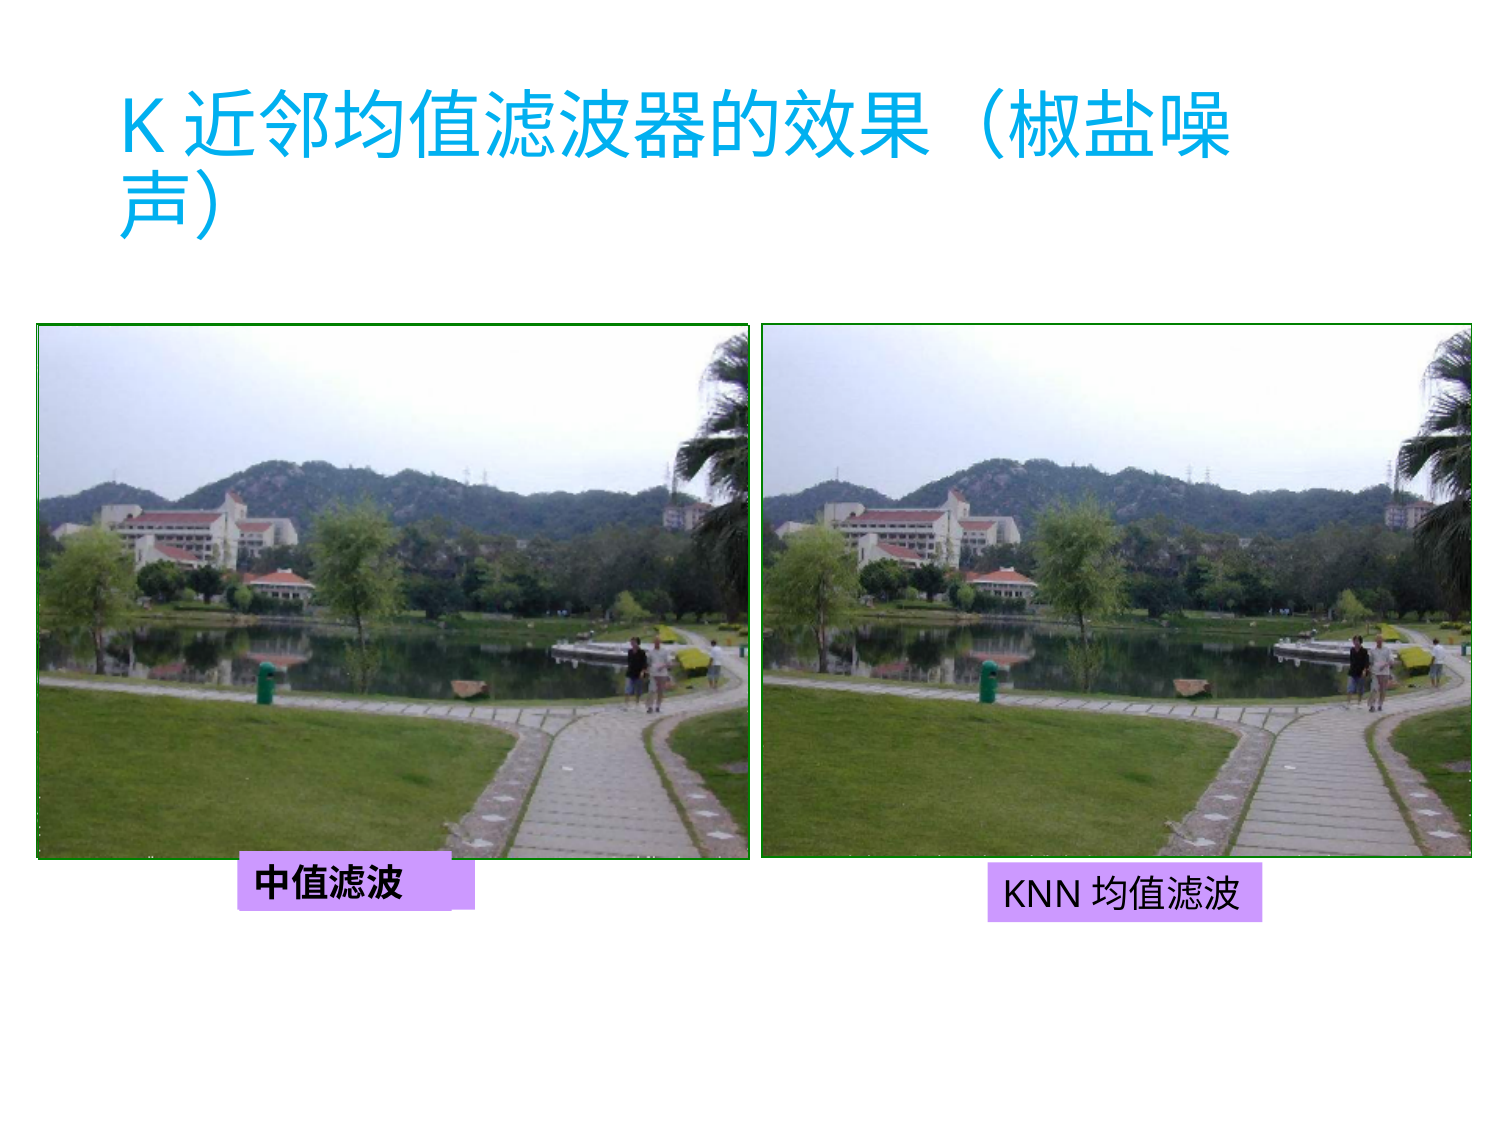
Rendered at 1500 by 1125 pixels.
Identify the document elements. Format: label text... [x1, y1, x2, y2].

title K近邻均值滤波器的效果（椒盐噪声） [103, 59, 1397, 278]
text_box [762, 324, 1471, 923]
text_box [39, 326, 749, 912]
